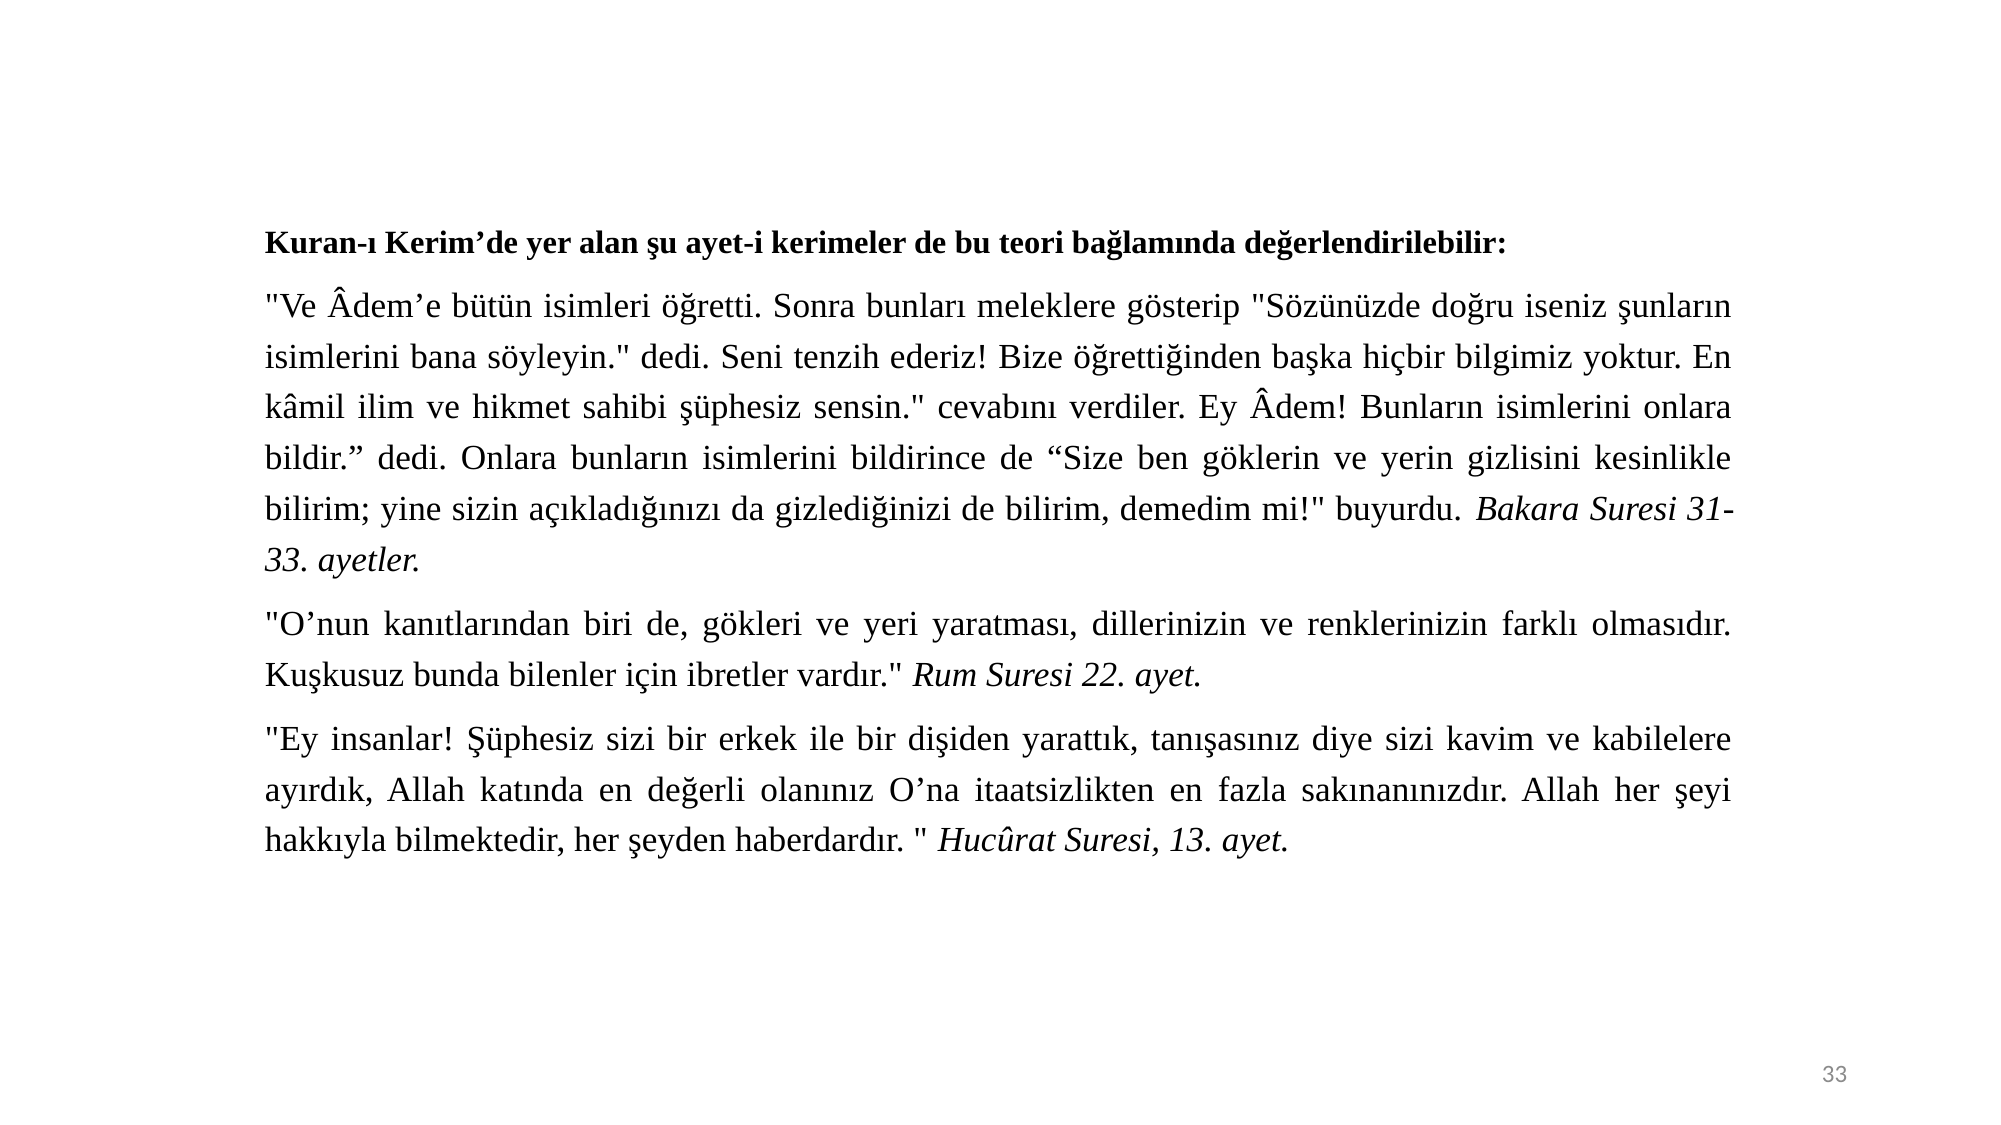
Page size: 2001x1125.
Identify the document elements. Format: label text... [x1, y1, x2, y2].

slide_number 33 [1412, 1042, 1863, 1103]
text_box Kuran-ı Kerim’de yer alan şu ayet-i kerimeler de bu teori bağlamında değerlendirilebilir: "Ve Âdem’e bütün isimleri öğretti. Sonra bunları meleklere gösterip "Sözünüzde doğru iseniz şunların isimlerini bana söyleyin." dedi. Seni tenzih ederiz! Bize öğrettiğinden başka hiçbir bilgimiz yoktur. En kâmil ilim ve hikmet sahibi şüphesiz sensin." cevabını verdiler. Ey Âdem! Bunların isimlerini onlara bildir.” dedi. Onlara bunların isimlerini bildirince de “Size ben göklerin ve yerin gizlisini kesinlikle bilirim; yine sizin açıkladığınızı da gizlediğinizi de bilirim, demedim mi!" buyurdu. Bakara Suresi 31-33. ayetler. "O’nun kanıtlarından biri de, gökleri ve yeri yaratması, dillerinizin ve renklerinizin farklı olmasıdır. Kuşkusuz bunda bilenler için ibretler vardır." Rum Suresi 22. ayet. "Ey insanlar! Şüphesiz sizi bir erkek ile bir dişiden yarattık, tanışasınız diye sizi kavim ve kabilelere ayırdık, Allah katında en değerli olanınız O’na itaatsizlikten en fazla sakınanınızdır. Allah her şeyi hakkıyla bilmektedir, her şeyden haberdardır. " Hucûrat Suresi, 13. ayet. [249, 206, 1750, 870]
